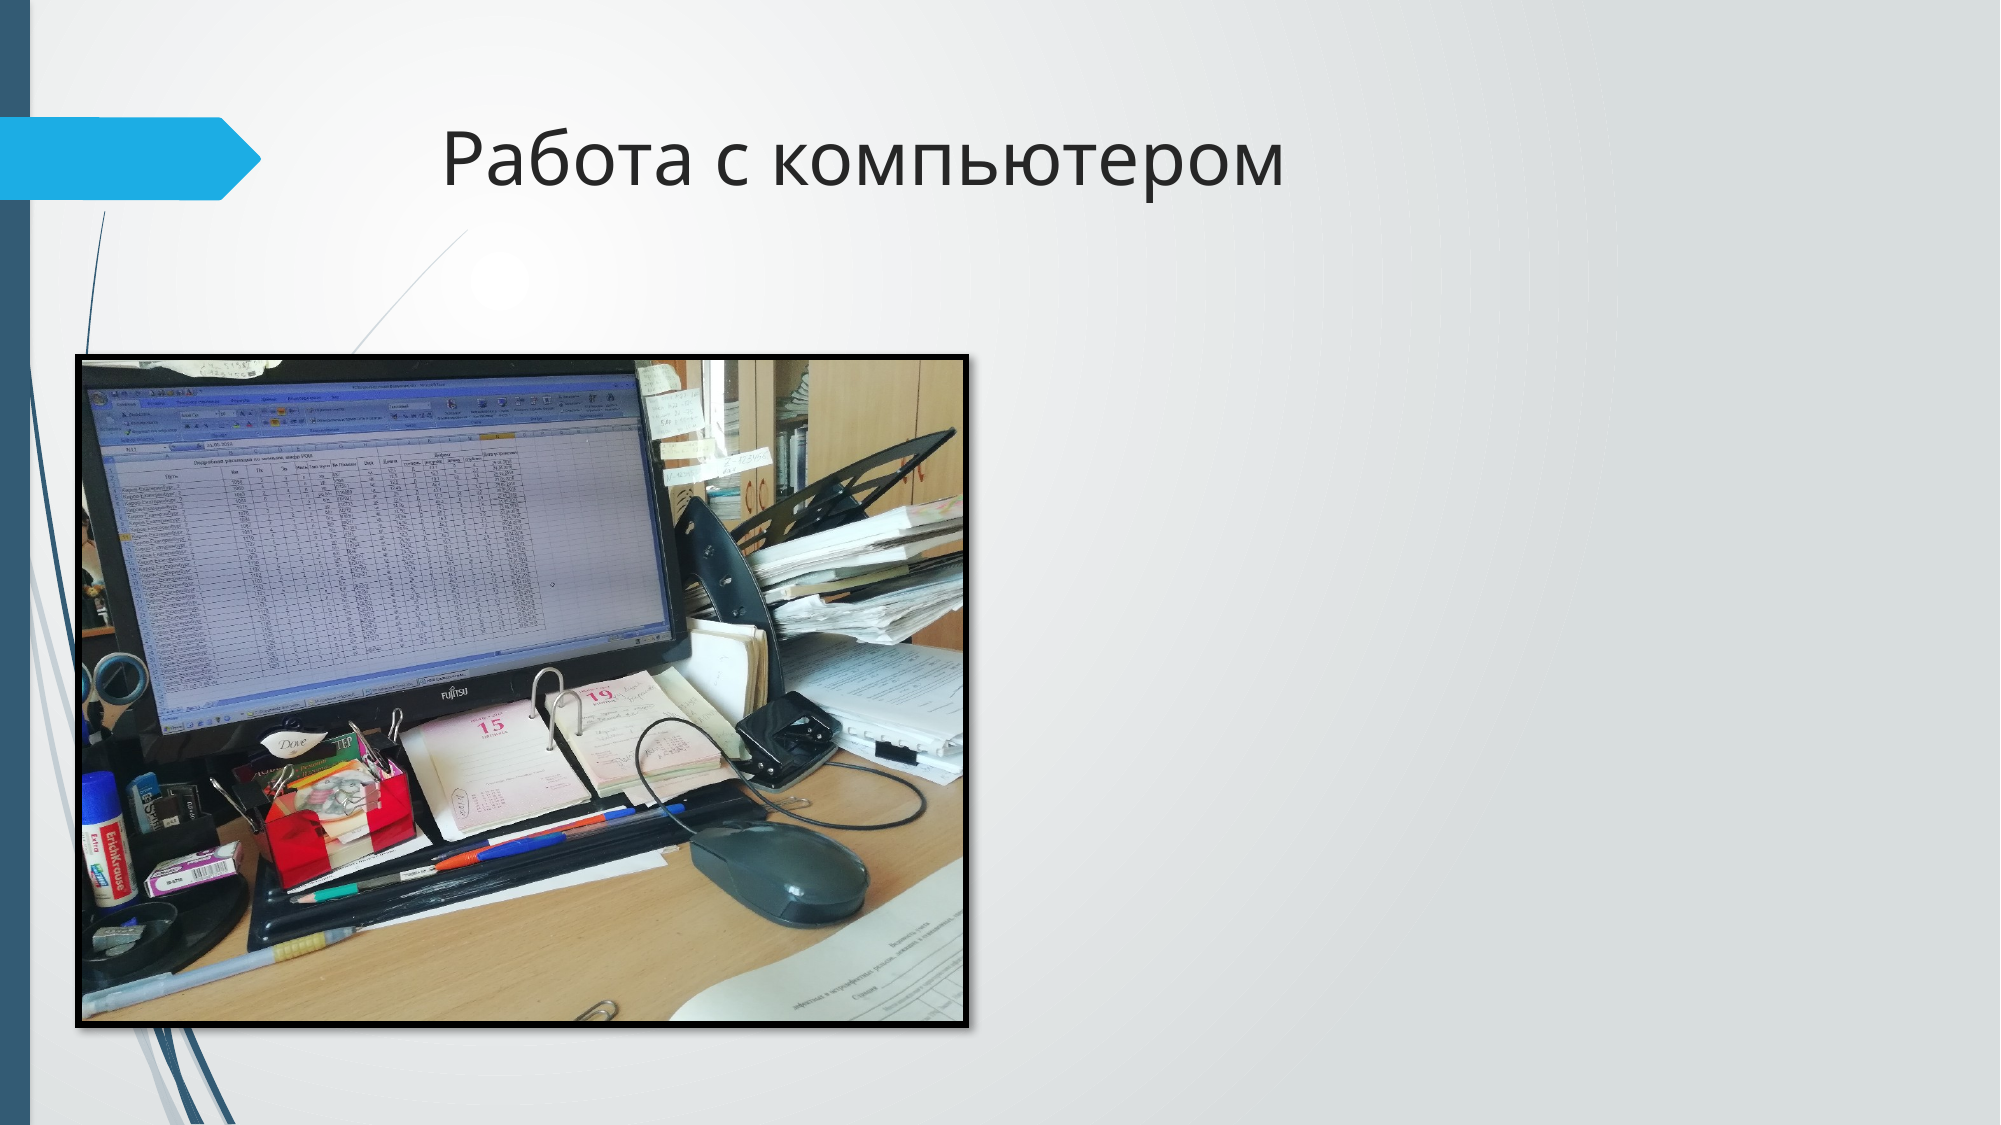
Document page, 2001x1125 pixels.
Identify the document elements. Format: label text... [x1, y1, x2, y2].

title Работа с компьютером [425, 102, 1888, 313]
picture [81, 359, 964, 1022]
